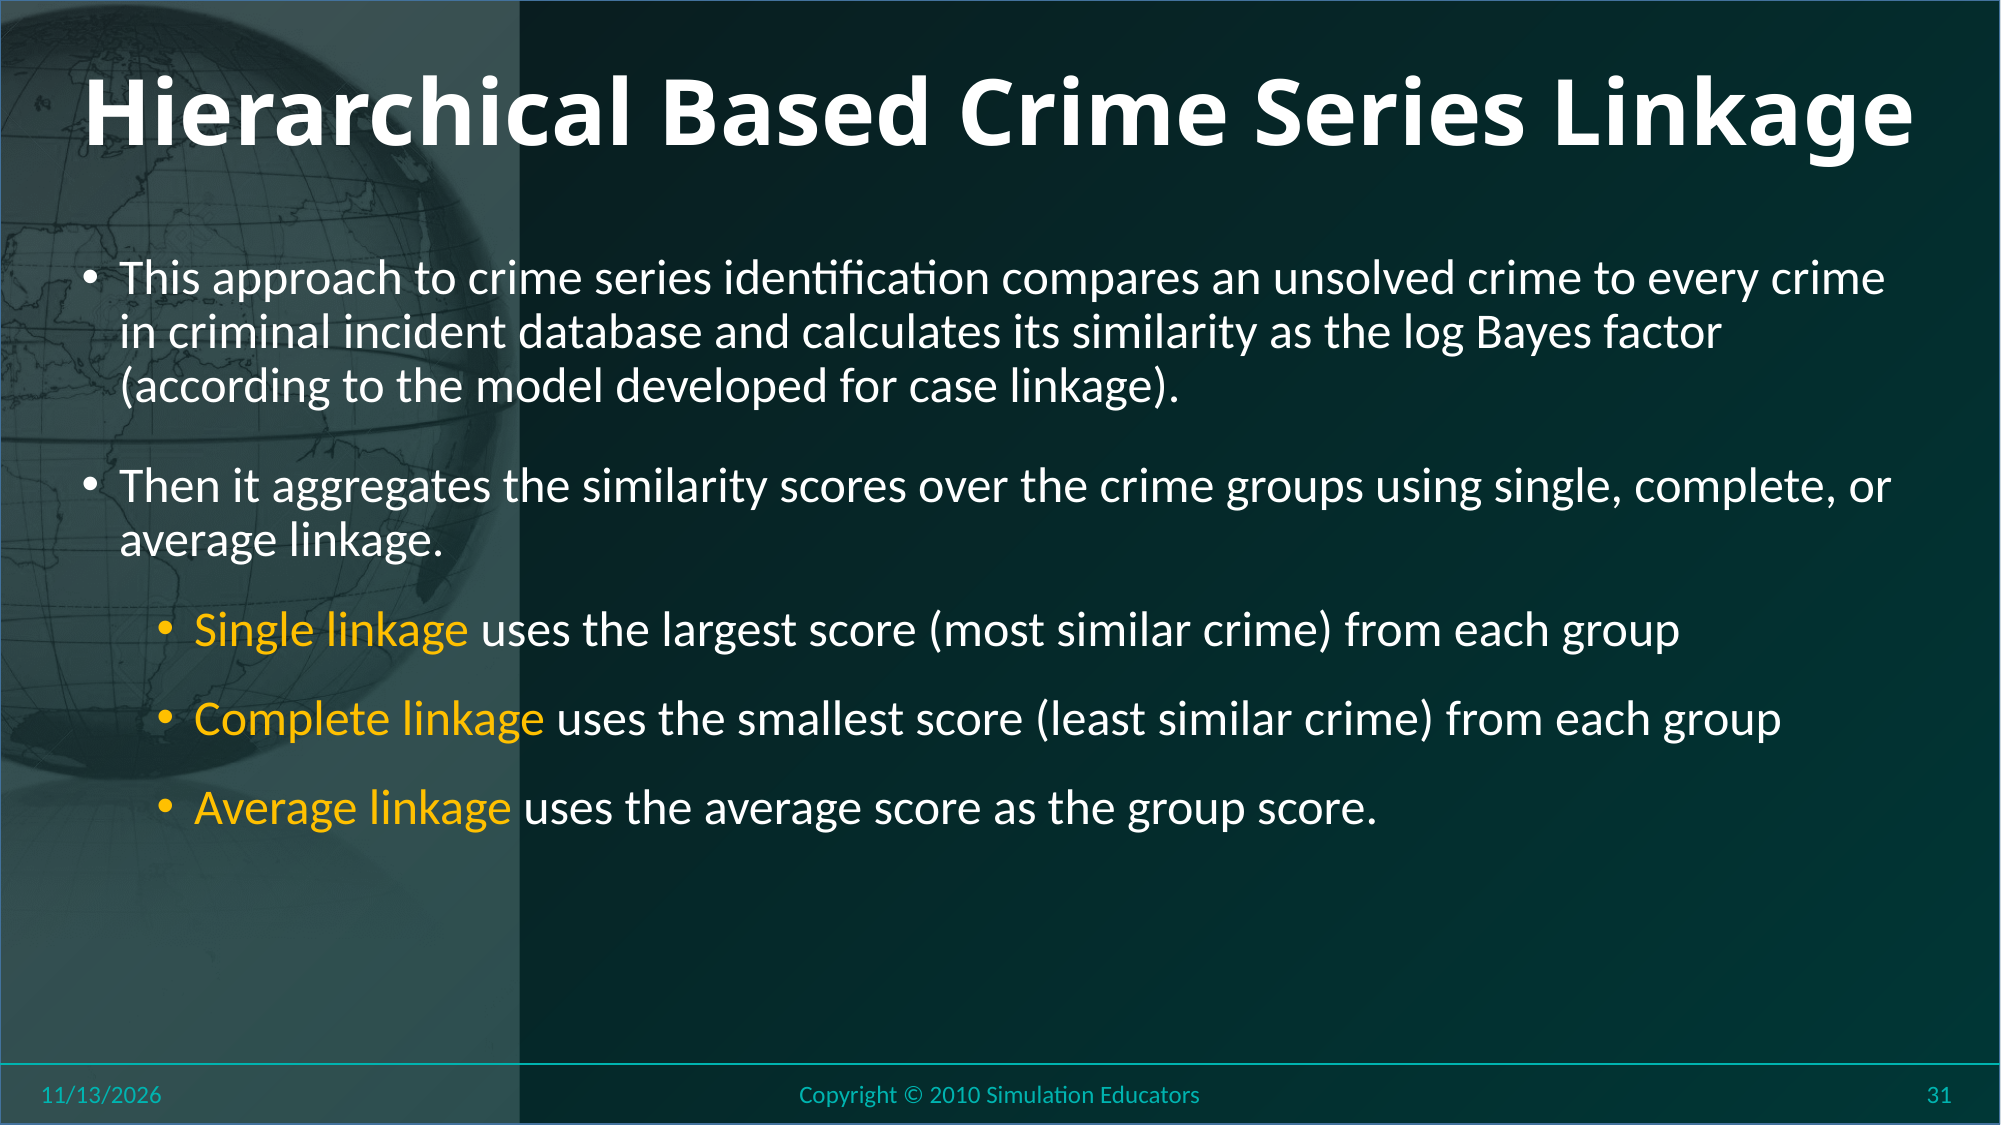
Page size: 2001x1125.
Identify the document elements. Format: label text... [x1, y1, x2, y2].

footer Copyright © 2010 Simulation Educators [662, 1064, 1338, 1124]
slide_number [25, 1064, 476, 1124]
list This approach to crime series identification compares an unsolved crime to every crime in criminal incident database and calculates its similarity as the log Bayes factor (according to the model developed for case linkage). Then it aggregates the similarity scores over the crime groups using single, complete, or average linkage. Single linkage uses the largest score (most similar crime) from each group Complete linkage uses the smallest score (least similar crime) from each group Average linkage uses the average score as the group score. [66, 244, 1936, 1014]
title Hierarchical Based Crime Series Linkage [66, 15, 1936, 218]
slide_number 31 [1517, 1064, 1968, 1124]
